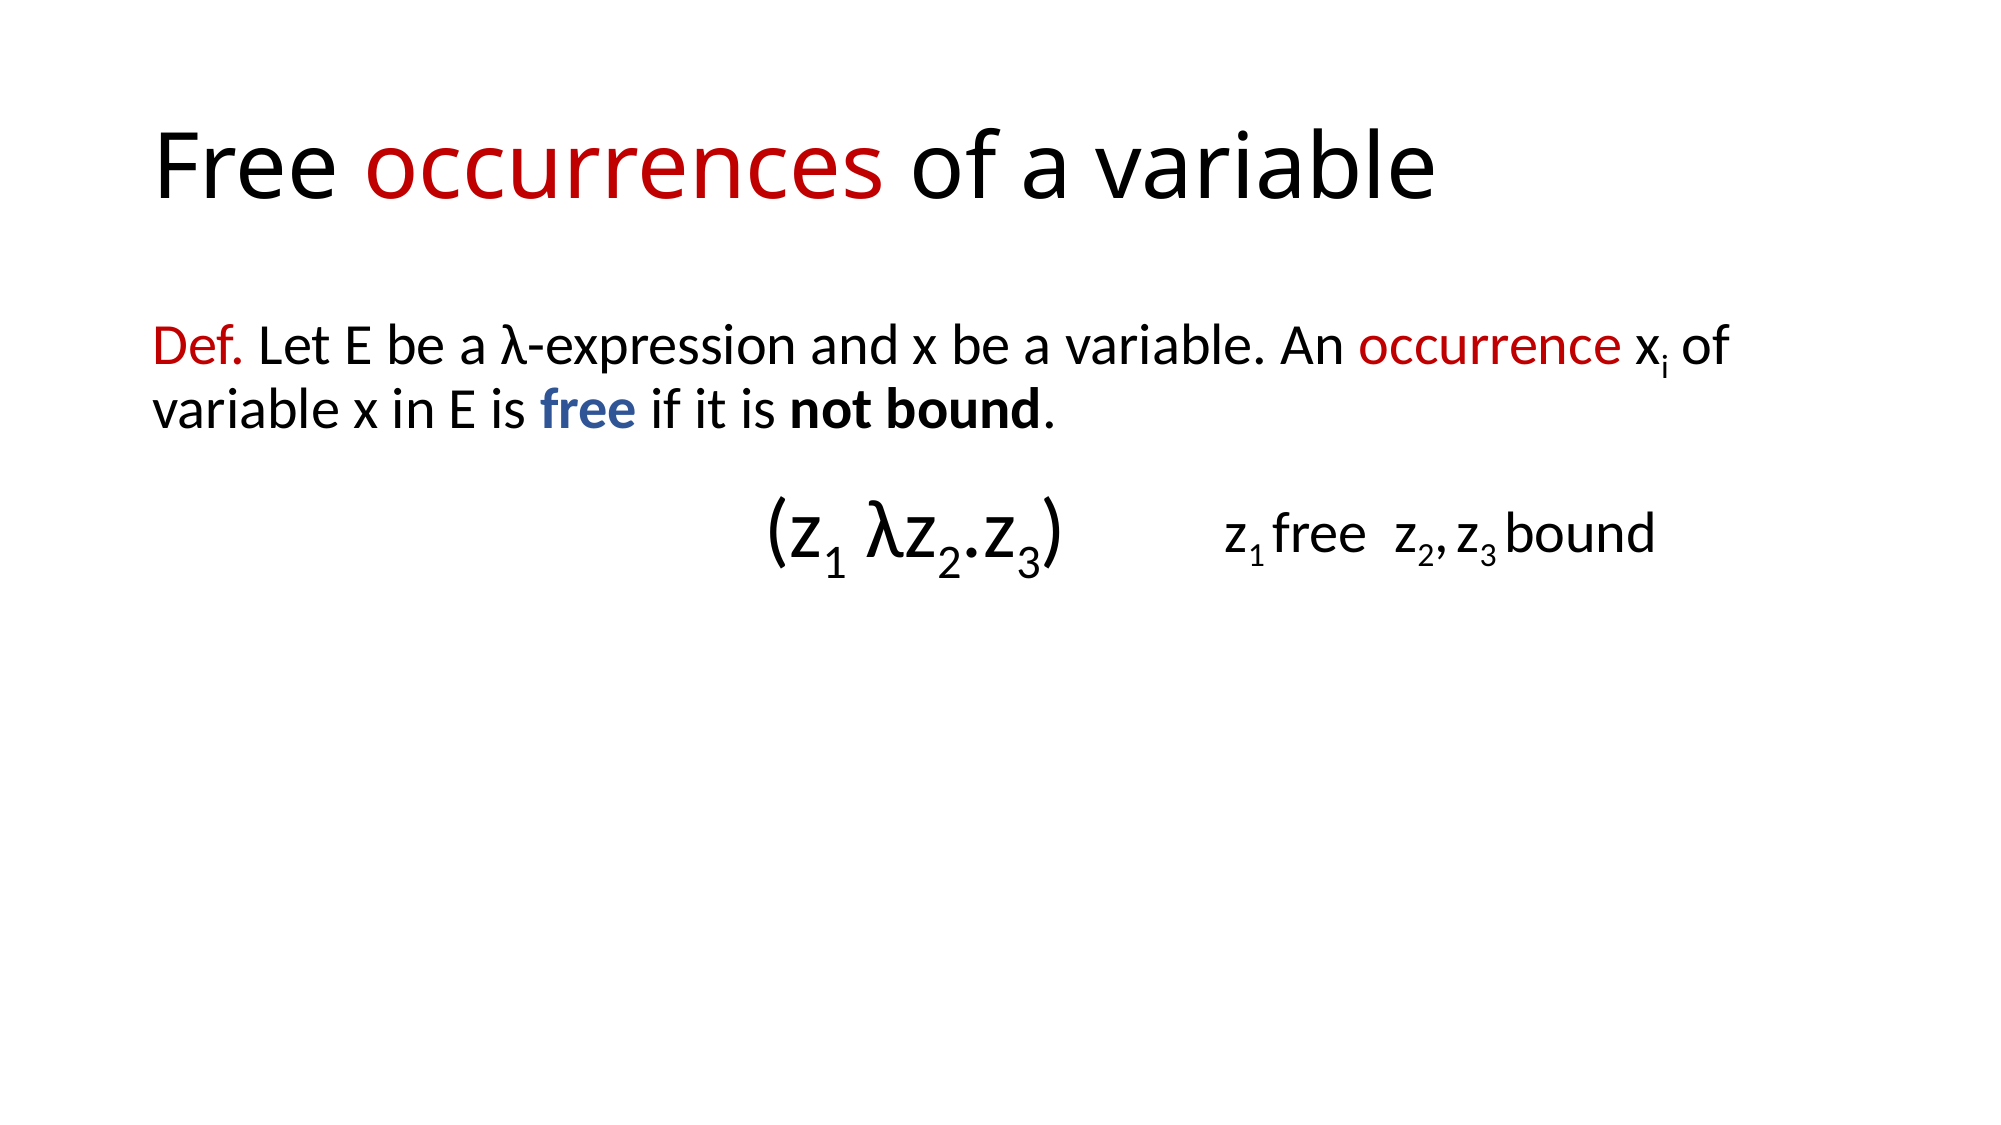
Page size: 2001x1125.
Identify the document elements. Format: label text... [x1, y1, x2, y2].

text_box z1 free z2, z3 bound [1210, 486, 1725, 581]
list Def. Let E be a λ-expression and x be a variable. An occurrence xi of variable x in E is free if it is not bound. [137, 299, 1863, 1014]
text_box (z1 λz2.z3) [749, 467, 1162, 596]
title Free occurrences of a variable [137, 59, 1863, 278]
